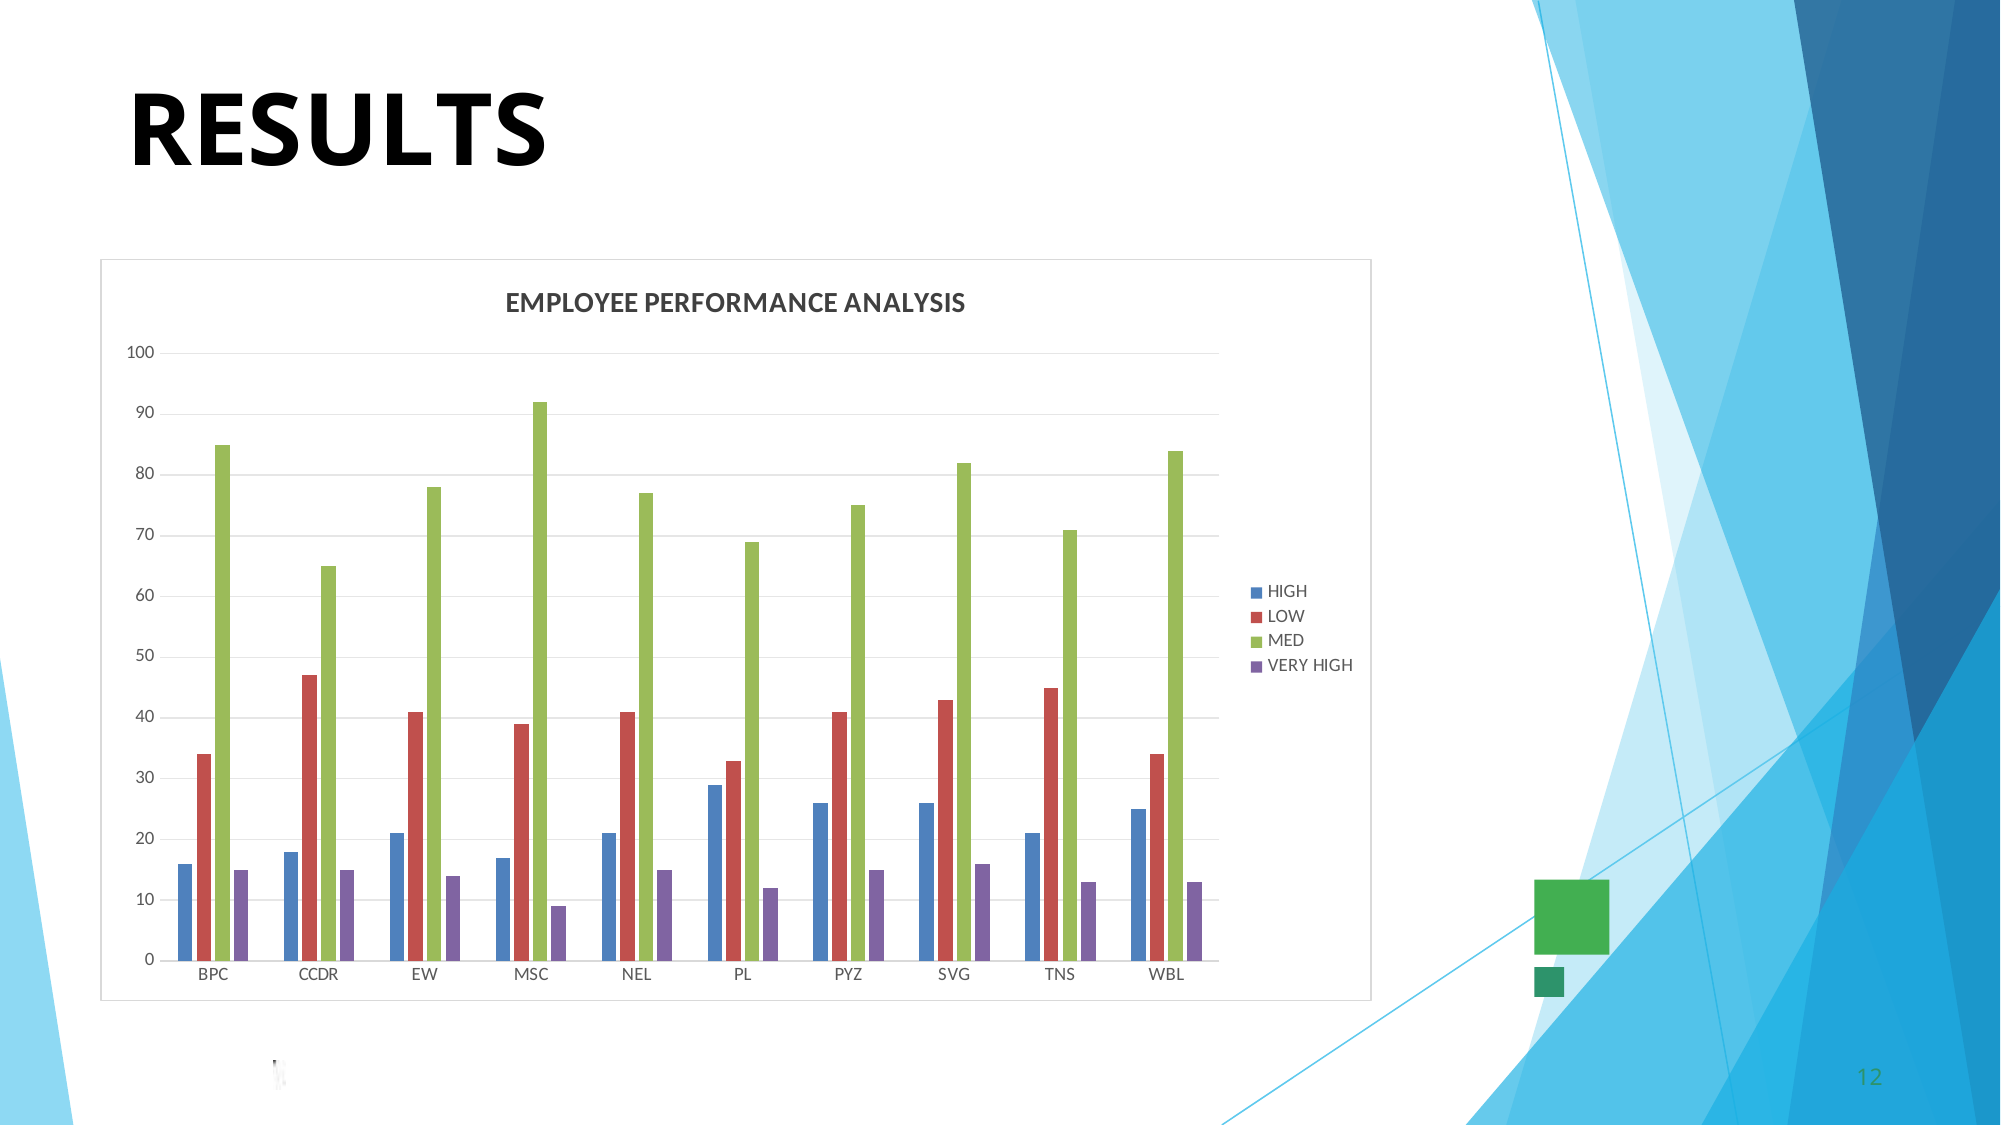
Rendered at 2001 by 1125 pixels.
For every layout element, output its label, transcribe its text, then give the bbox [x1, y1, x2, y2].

picture [273, 1060, 287, 1091]
title RESULTS [123, 63, 1877, 254]
text_box [1534, 967, 1565, 997]
text_box [1849, 1061, 1888, 1095]
text_box [1534, 879, 1610, 955]
chart [99, 258, 1372, 1002]
